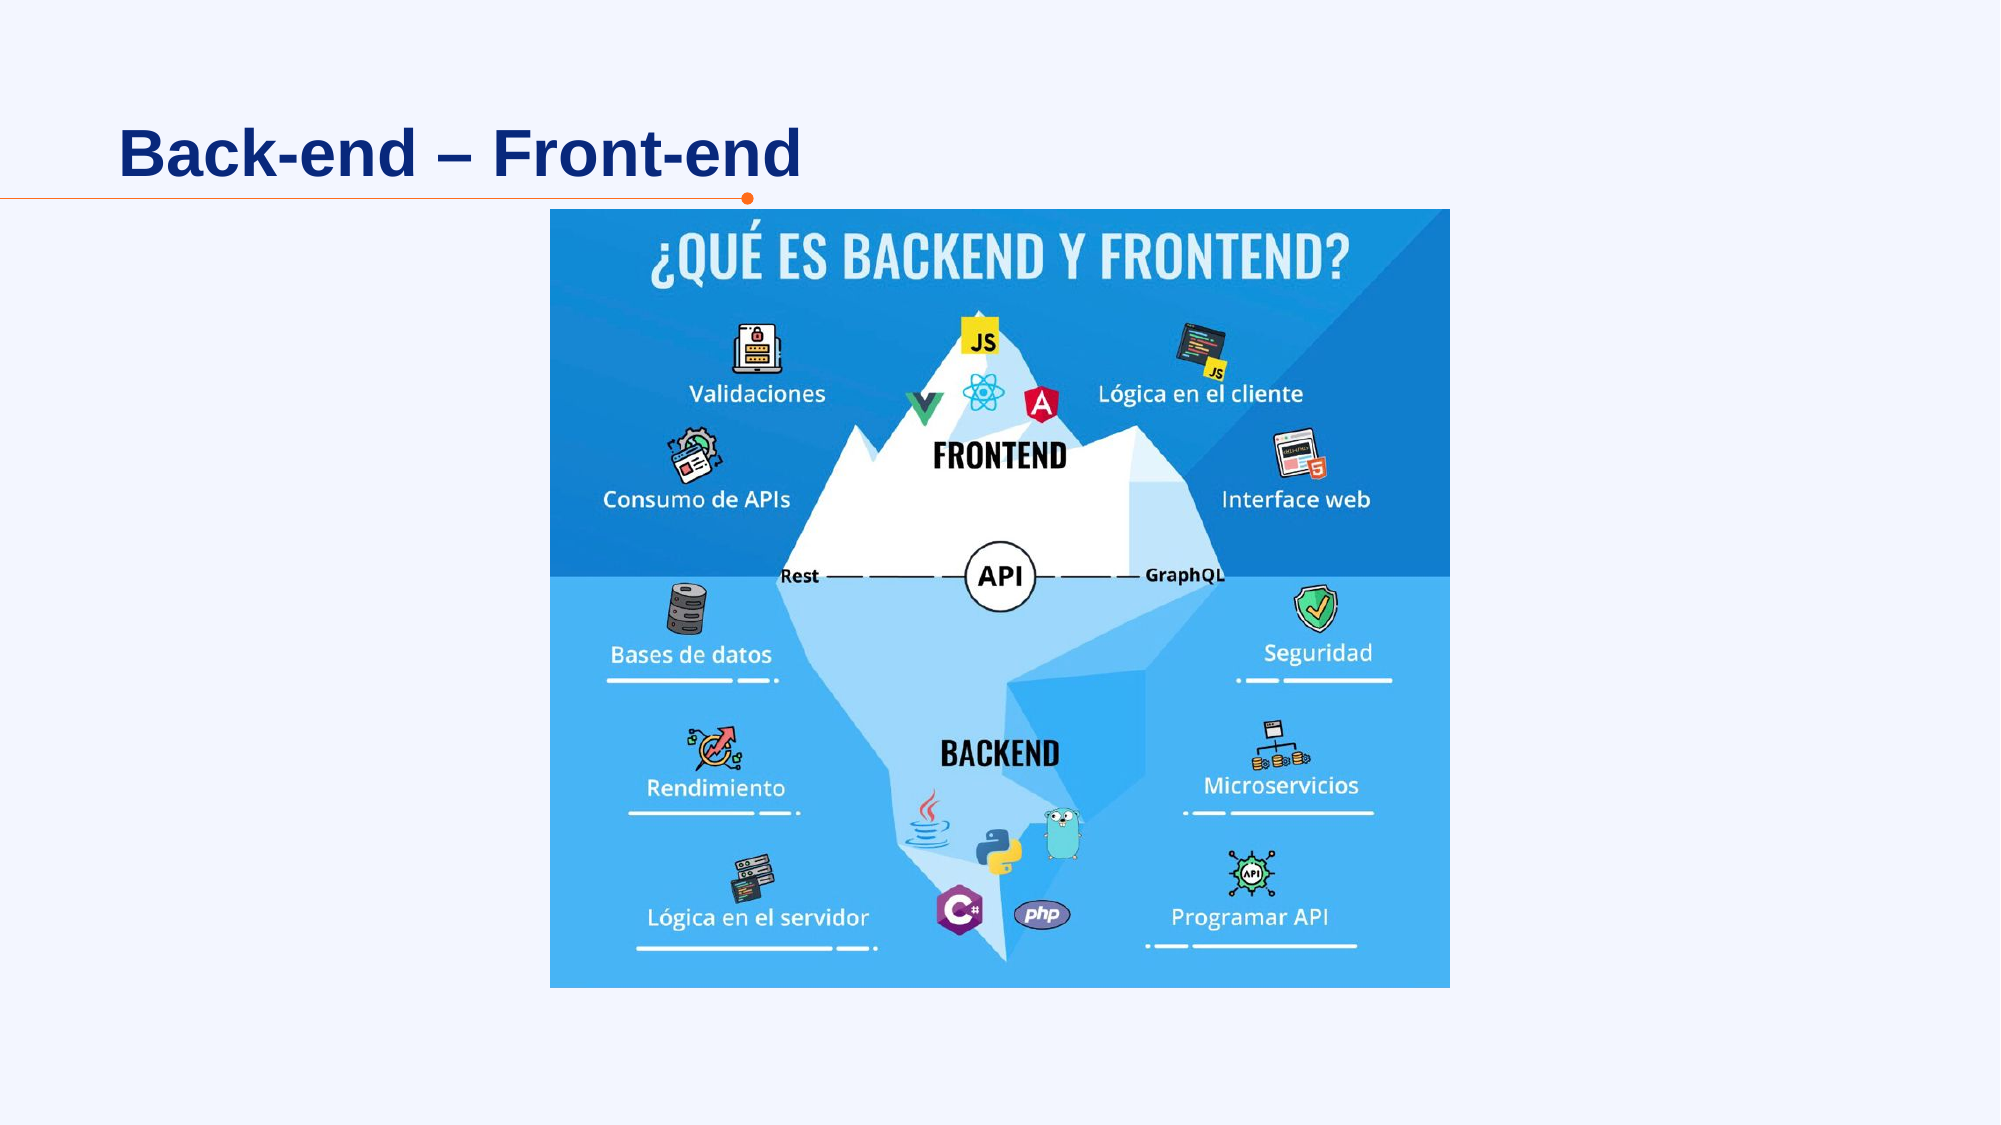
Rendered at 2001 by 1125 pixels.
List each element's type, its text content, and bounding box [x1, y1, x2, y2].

text_box Back-end – Front-end [103, 102, 931, 198]
picture [550, 209, 1450, 988]
